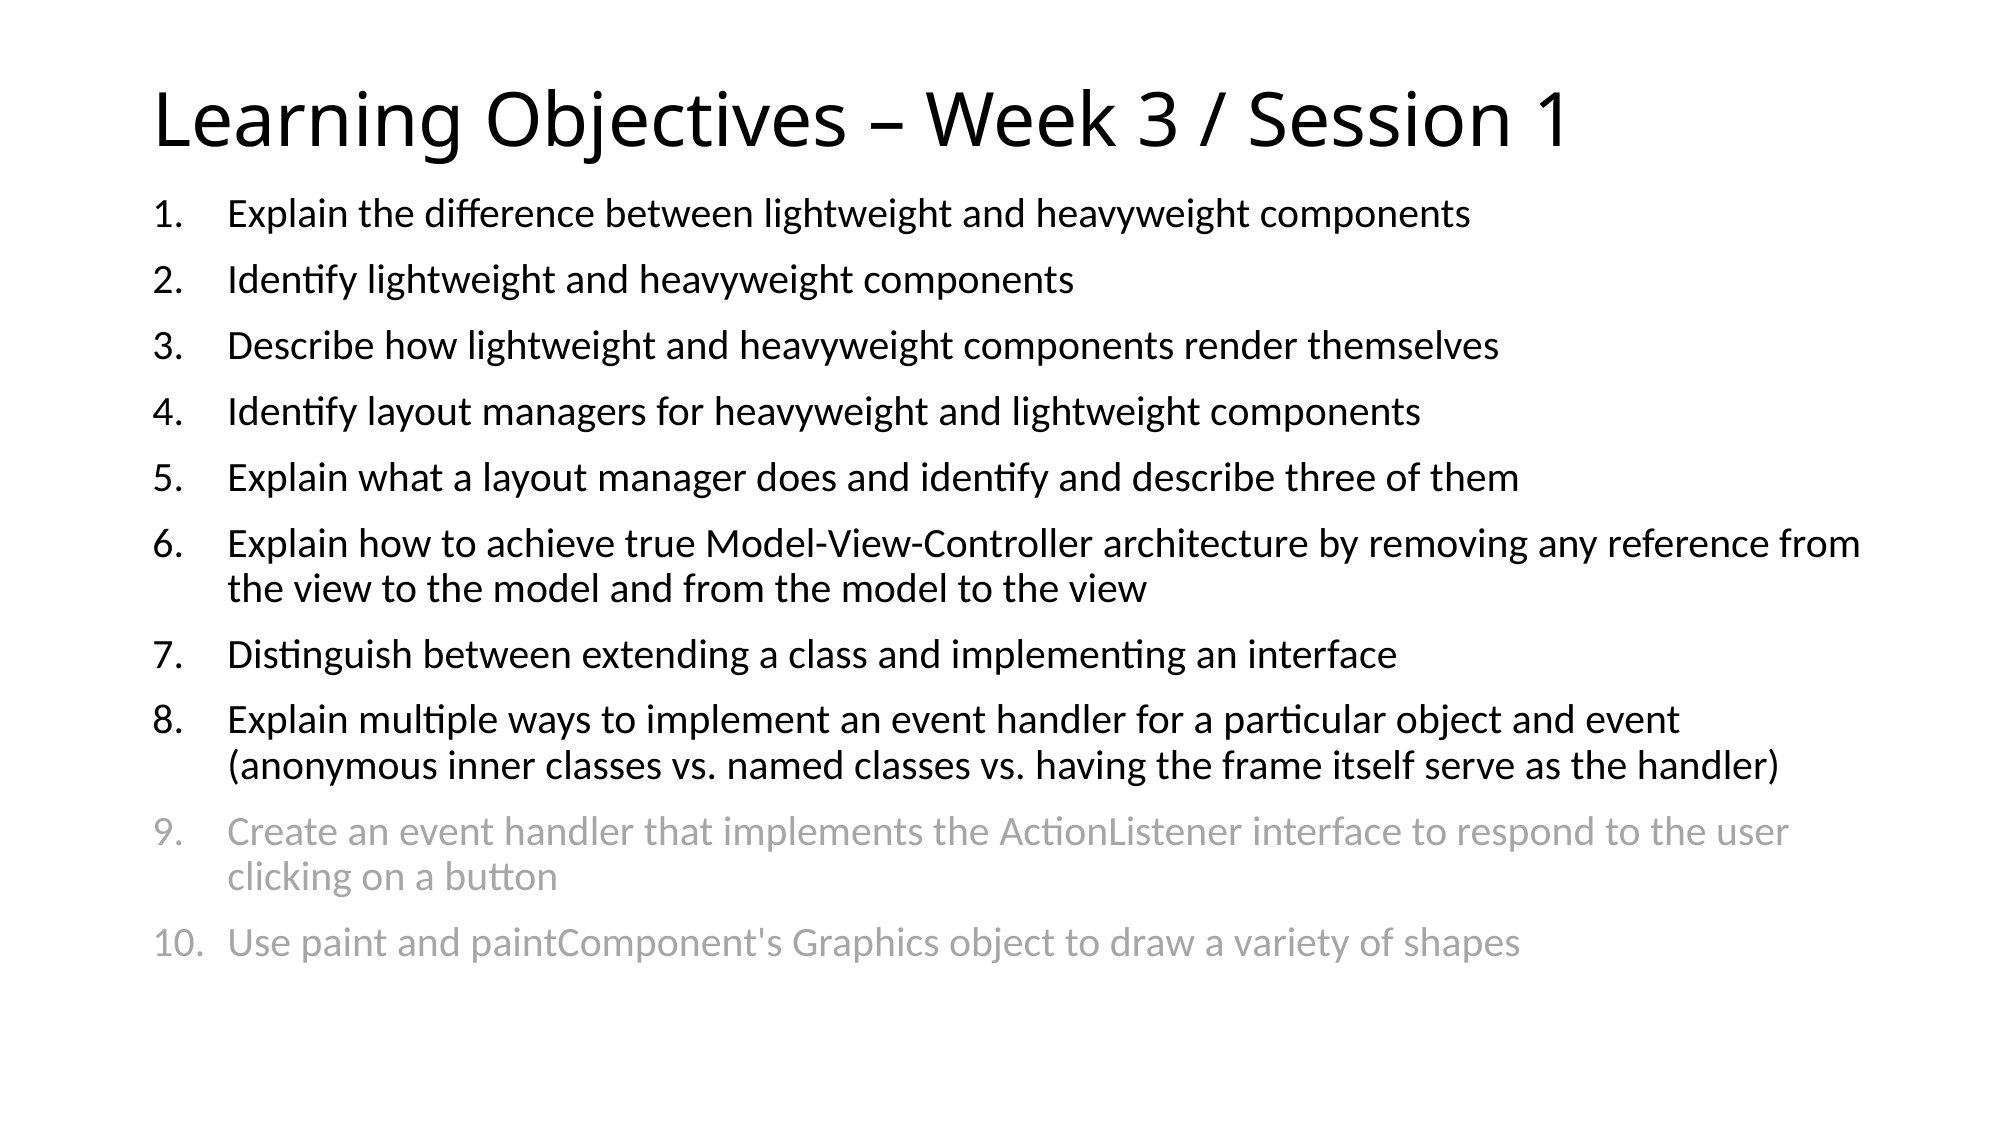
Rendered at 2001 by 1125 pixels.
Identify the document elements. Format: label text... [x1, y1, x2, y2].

title Learning Objectives – Week 3 / Session 1 [137, 59, 1863, 184]
list Explain the difference between lightweight and heavyweight components Identify lightweight and heavyweight components Describe how lightweight and heavyweight components render themselves Identify layout managers for heavyweight and lightweight components Explain what a layout manager does and identify and describe three of them Explain how to achieve true Model-View-Controller architecture by removing any reference from the view to the model and from the model to the view Distinguish between extending a class and implementing an interface Explain multiple ways to implement an event handler for a particular object and event (anonymous inner classes vs. named classes vs. having the frame itself serve as the handler) Create an event handler that implements the ActionListener interface to respond to the user clicking on a button Use paint and paintComponent's Graphics object to draw a variety of shapes [137, 184, 1896, 1081]
